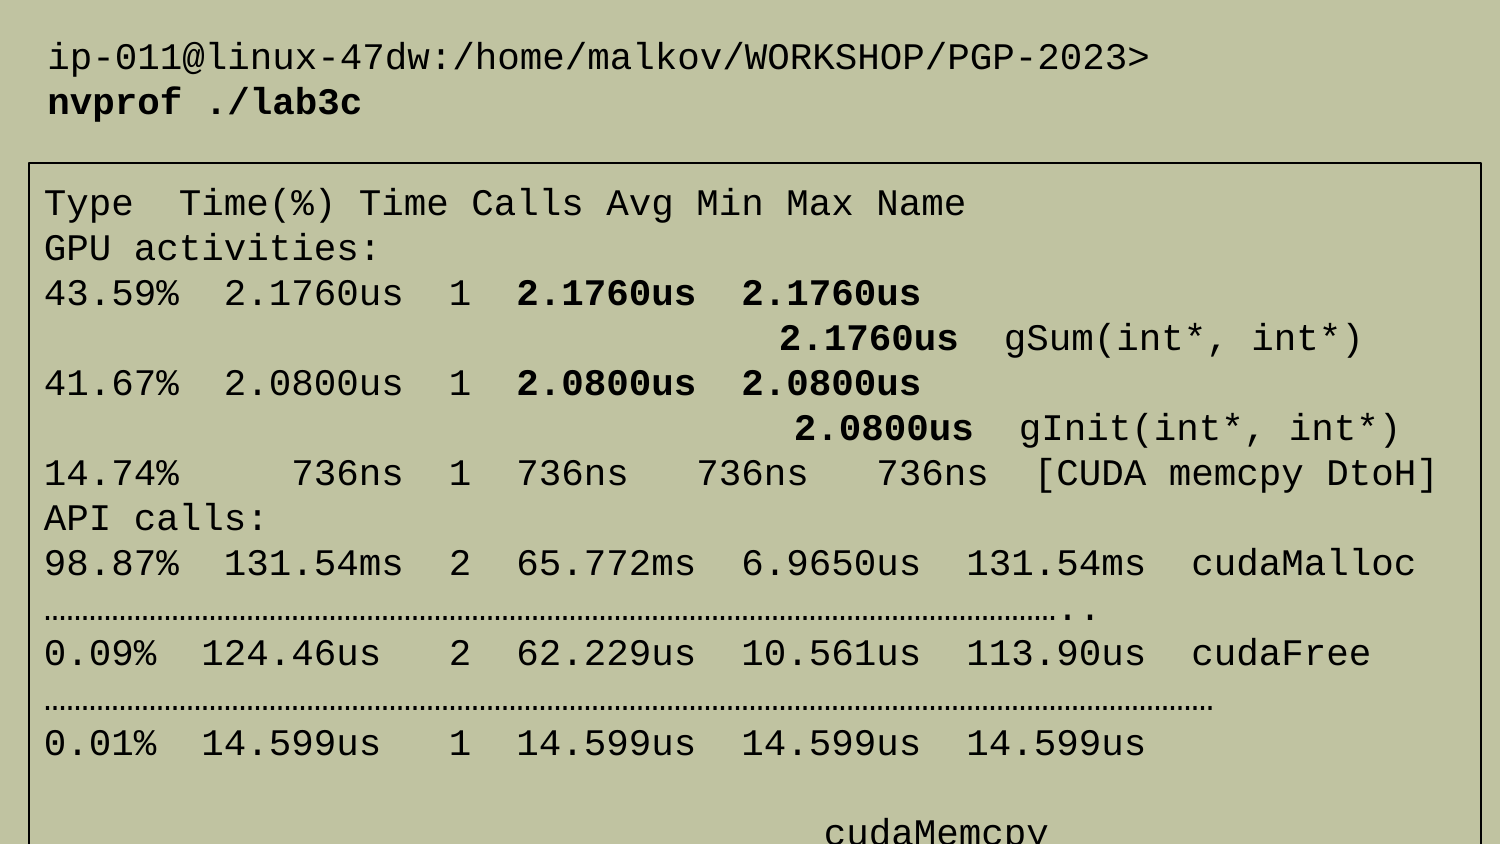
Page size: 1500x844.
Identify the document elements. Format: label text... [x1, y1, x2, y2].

text_box Type Time(%) Time Calls Avg Min Max Name GPU activities: 43.59% 2.1760us 1 2.1760us 2.1760us 2.1760us gSum(int*, int*) 41.67% 2.0800us 1 2.0800us 2.0800us 2.0800us gInit(int*, int*) 14.74% 736ns 1 736ns 736ns 736ns [CUDA memcpy DtoH] API calls: 98.87% 131.54ms 2 65.772ms 6.9650us 131.54ms cudaMalloc ……………………………………………………………………………………………………………………….. 0.09% 124.46us 2 62.229us 10.561us 113.90us cudaFree ………………………………………………………………………………………………………………………………………… 0.01% 14.599us 1 14.599us 14.599us 14.599us cudaMemcpy [28, 163, 1482, 844]
text_box ip-011@linux-47dw:/home/malkov/WORKSHOP/PGP-2023> nvprof ./lab3c [32, 17, 1478, 138]
